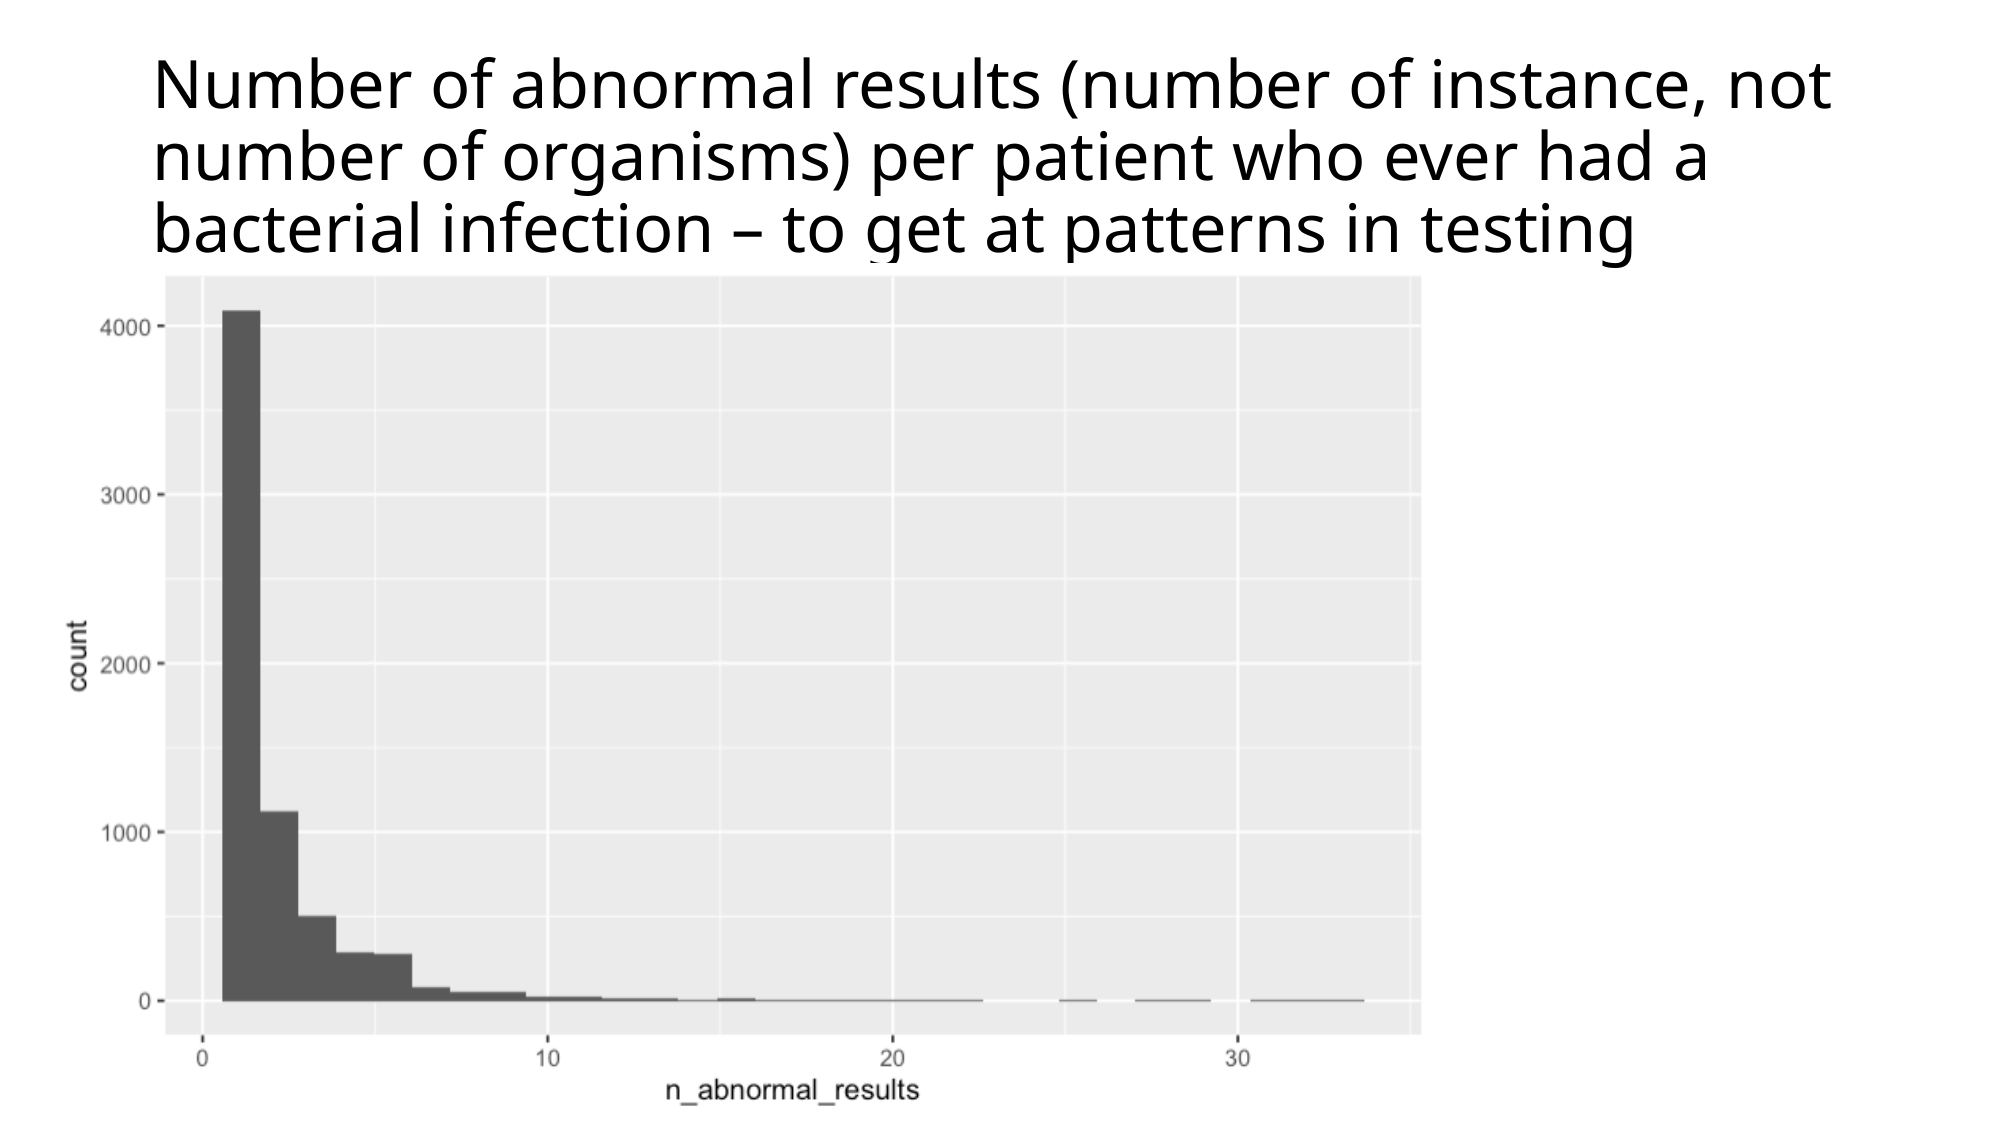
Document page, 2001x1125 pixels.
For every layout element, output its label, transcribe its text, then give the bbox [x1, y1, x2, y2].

picture [47, 263, 1507, 1125]
title Number of abnormal results (number of instance, not number of organisms) per patient who ever had a bacterial infection – to get at patterns in testing [137, 61, 1863, 257]
